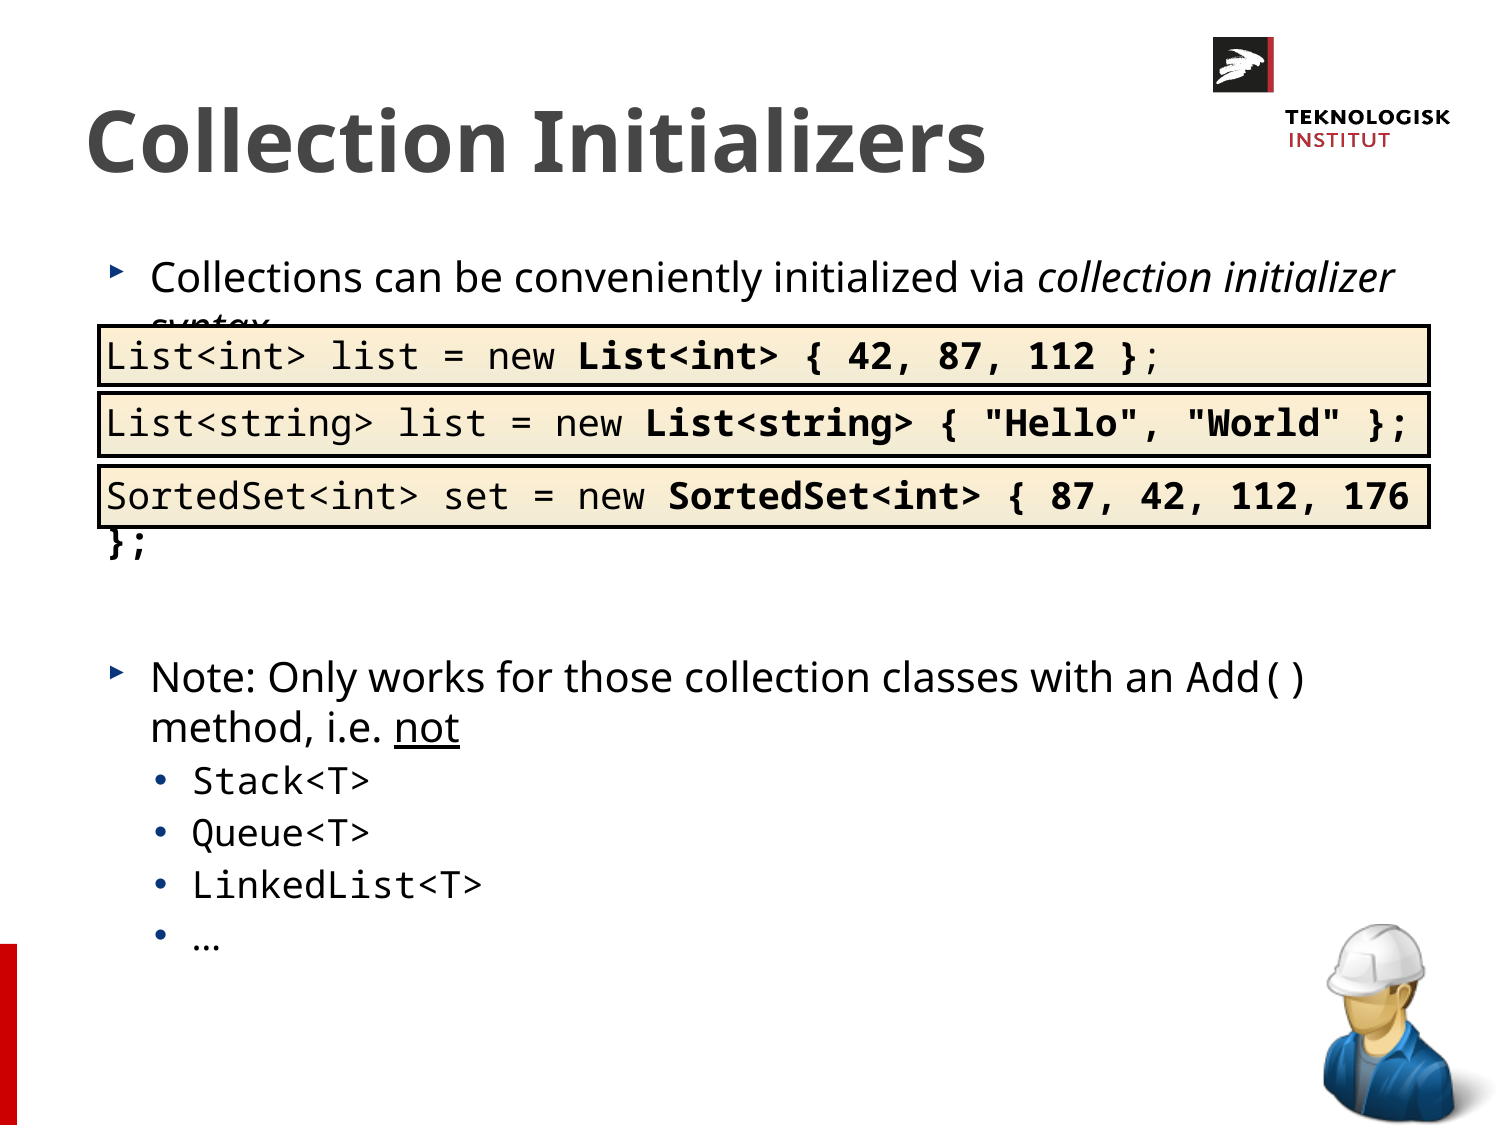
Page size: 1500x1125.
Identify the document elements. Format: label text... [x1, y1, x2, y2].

text_box SortedSet<int> set = new SortedSet<int> { 87, 42, 112, 176 }; [99, 466, 1429, 527]
text_box List<int> list = new List<int> { 42, 87, 112 }; [99, 326, 1429, 386]
text_box List<string> list = new List<string> { "Hello", "World" }; [99, 393, 1429, 457]
picture [1299, 924, 1500, 1125]
title Collection Initializers [70, 45, 1425, 233]
list Collections can be conveniently initialized via collection initializer syntax Note: Only works for those collection classes with an Add() method, i.e. not Stack<T> Queue<T> LinkedList<T> … [75, 243, 1424, 986]
picture [1213, 37, 1450, 147]
